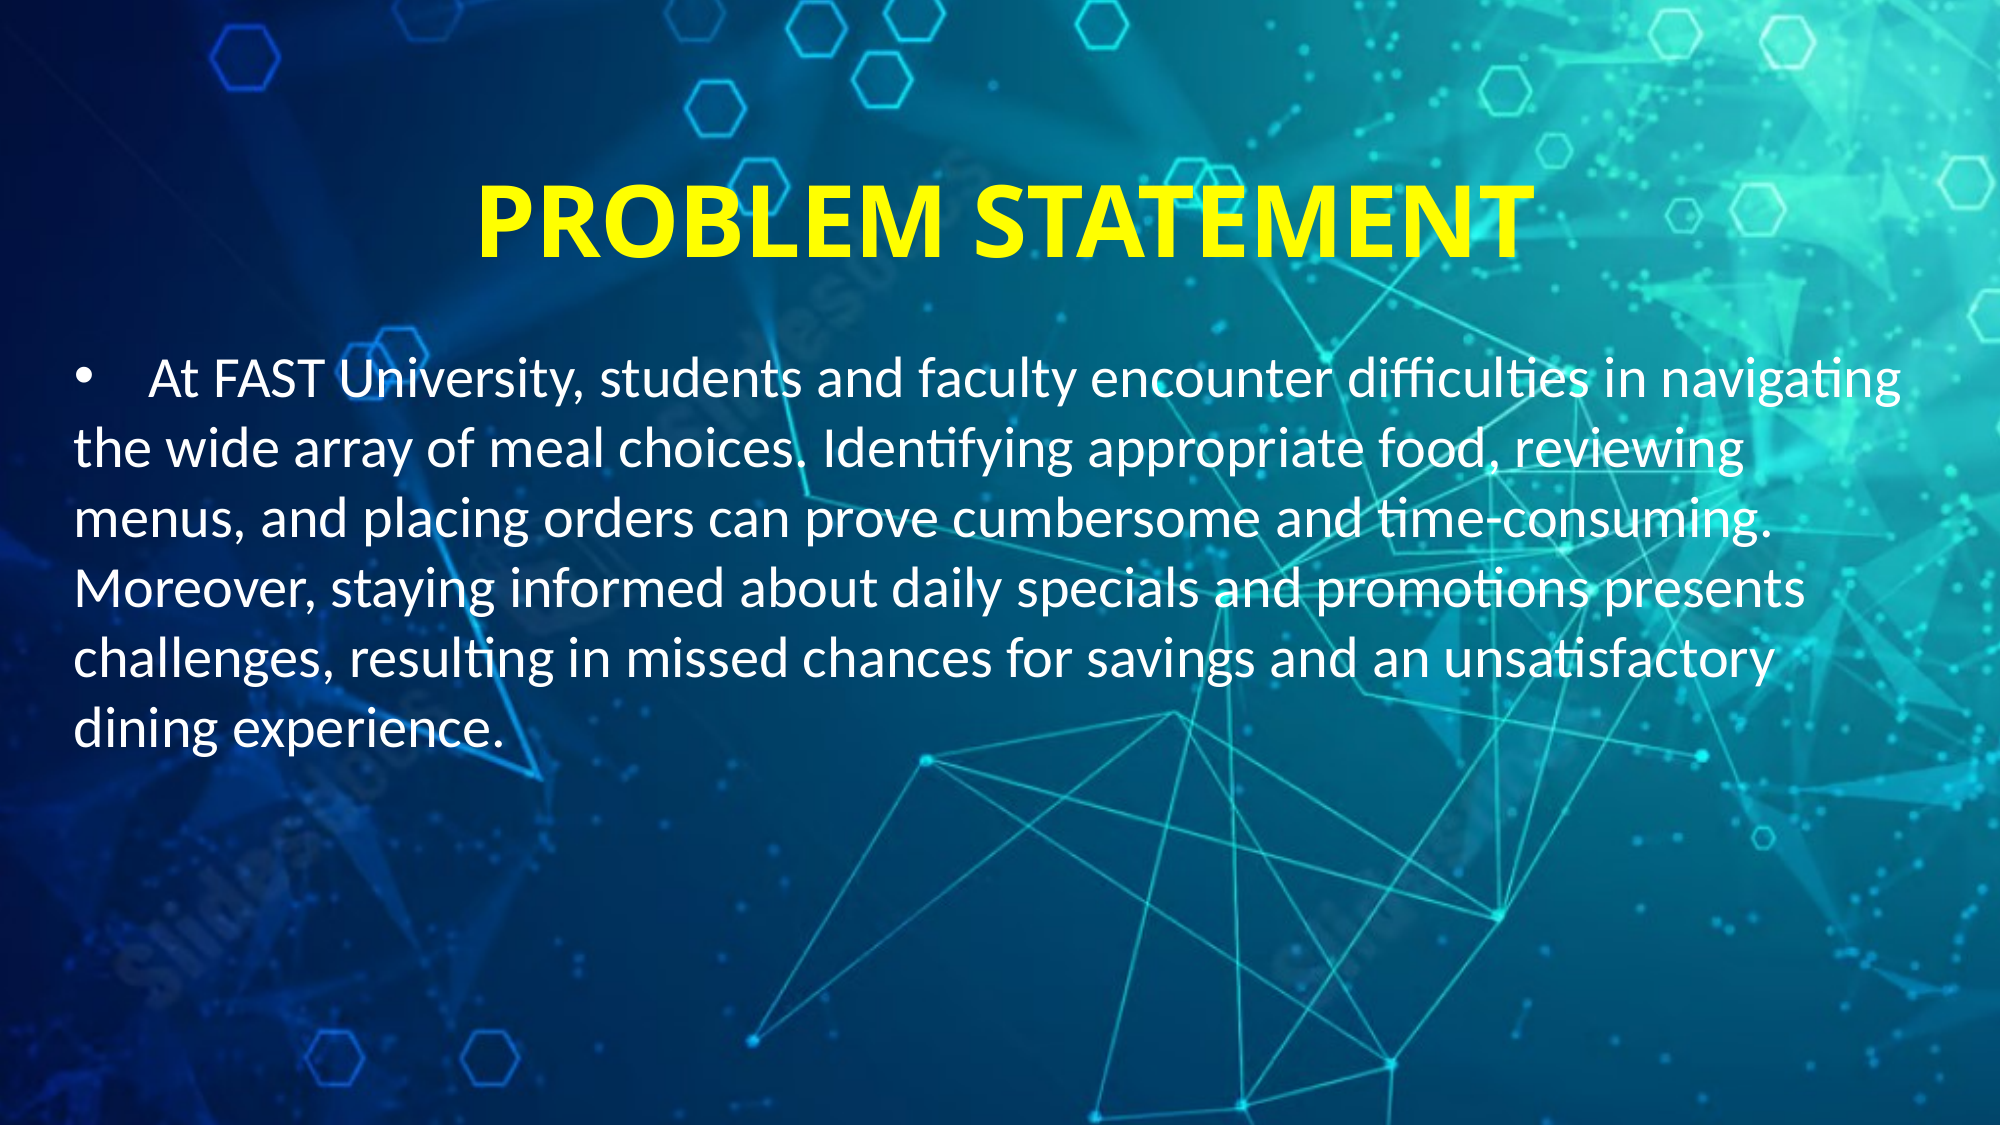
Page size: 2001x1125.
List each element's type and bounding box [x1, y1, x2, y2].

list [0, 0, 2000, 1125]
